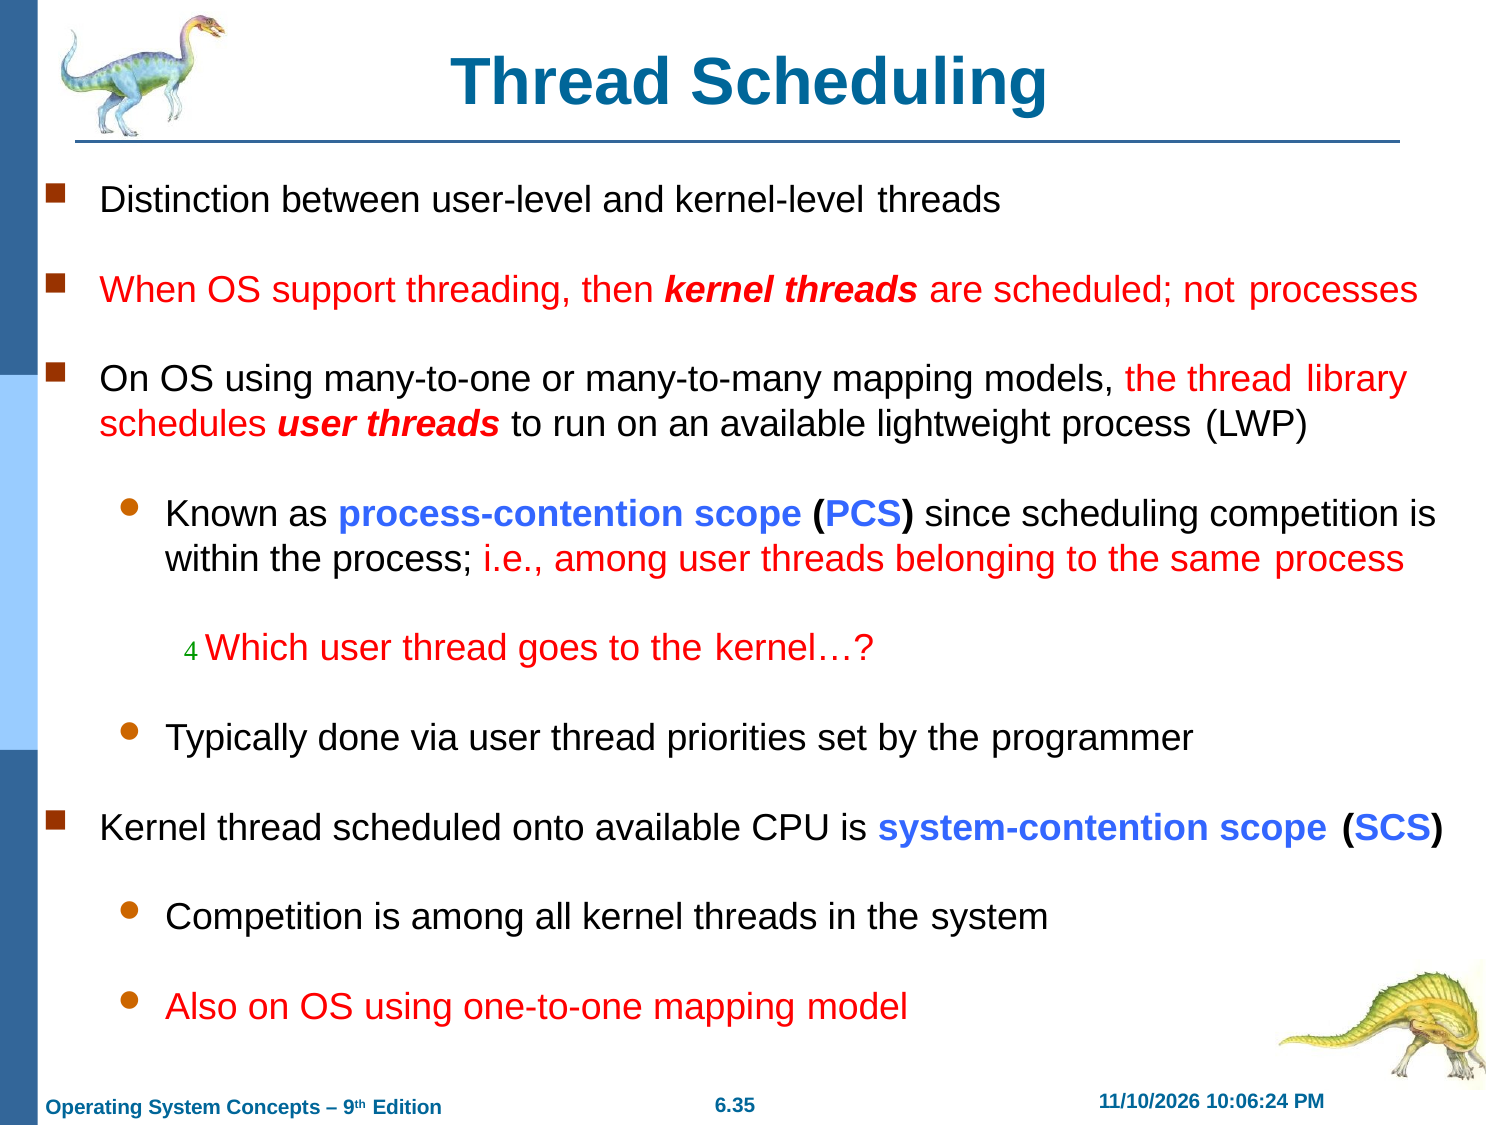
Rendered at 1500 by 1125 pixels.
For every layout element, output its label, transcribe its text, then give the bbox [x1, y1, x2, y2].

slide_number 6.35 [712, 1091, 760, 1125]
text_box [1275, 959, 1486, 1090]
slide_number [1096, 1087, 1478, 1125]
title Thread Scheduling [448, 36, 1053, 173]
picture [58, 11, 228, 146]
text_box Distinction between user-level and kernel-level threads When OS support threading, then kernel threads are scheduled; not processes On OS using many-to-one or many-to-many mapping models, the thread library schedules user threads to run on an available lightweight process (LWP) Known as process-contention scope (PCS) since scheduling competition is within the process; i.e., among user threads belonging to the same process  Which user thread goes to the kernel…? Typically done via user thread priorities set by the programmer Kernel thread scheduled onto available CPU is system-contention scope (SCS) Competition is among all kernel threads in the system Also on OS using one-to-one mapping model [41, 173, 1452, 1027]
footer Operating System Concepts – 9th Edition [43, 1093, 450, 1125]
